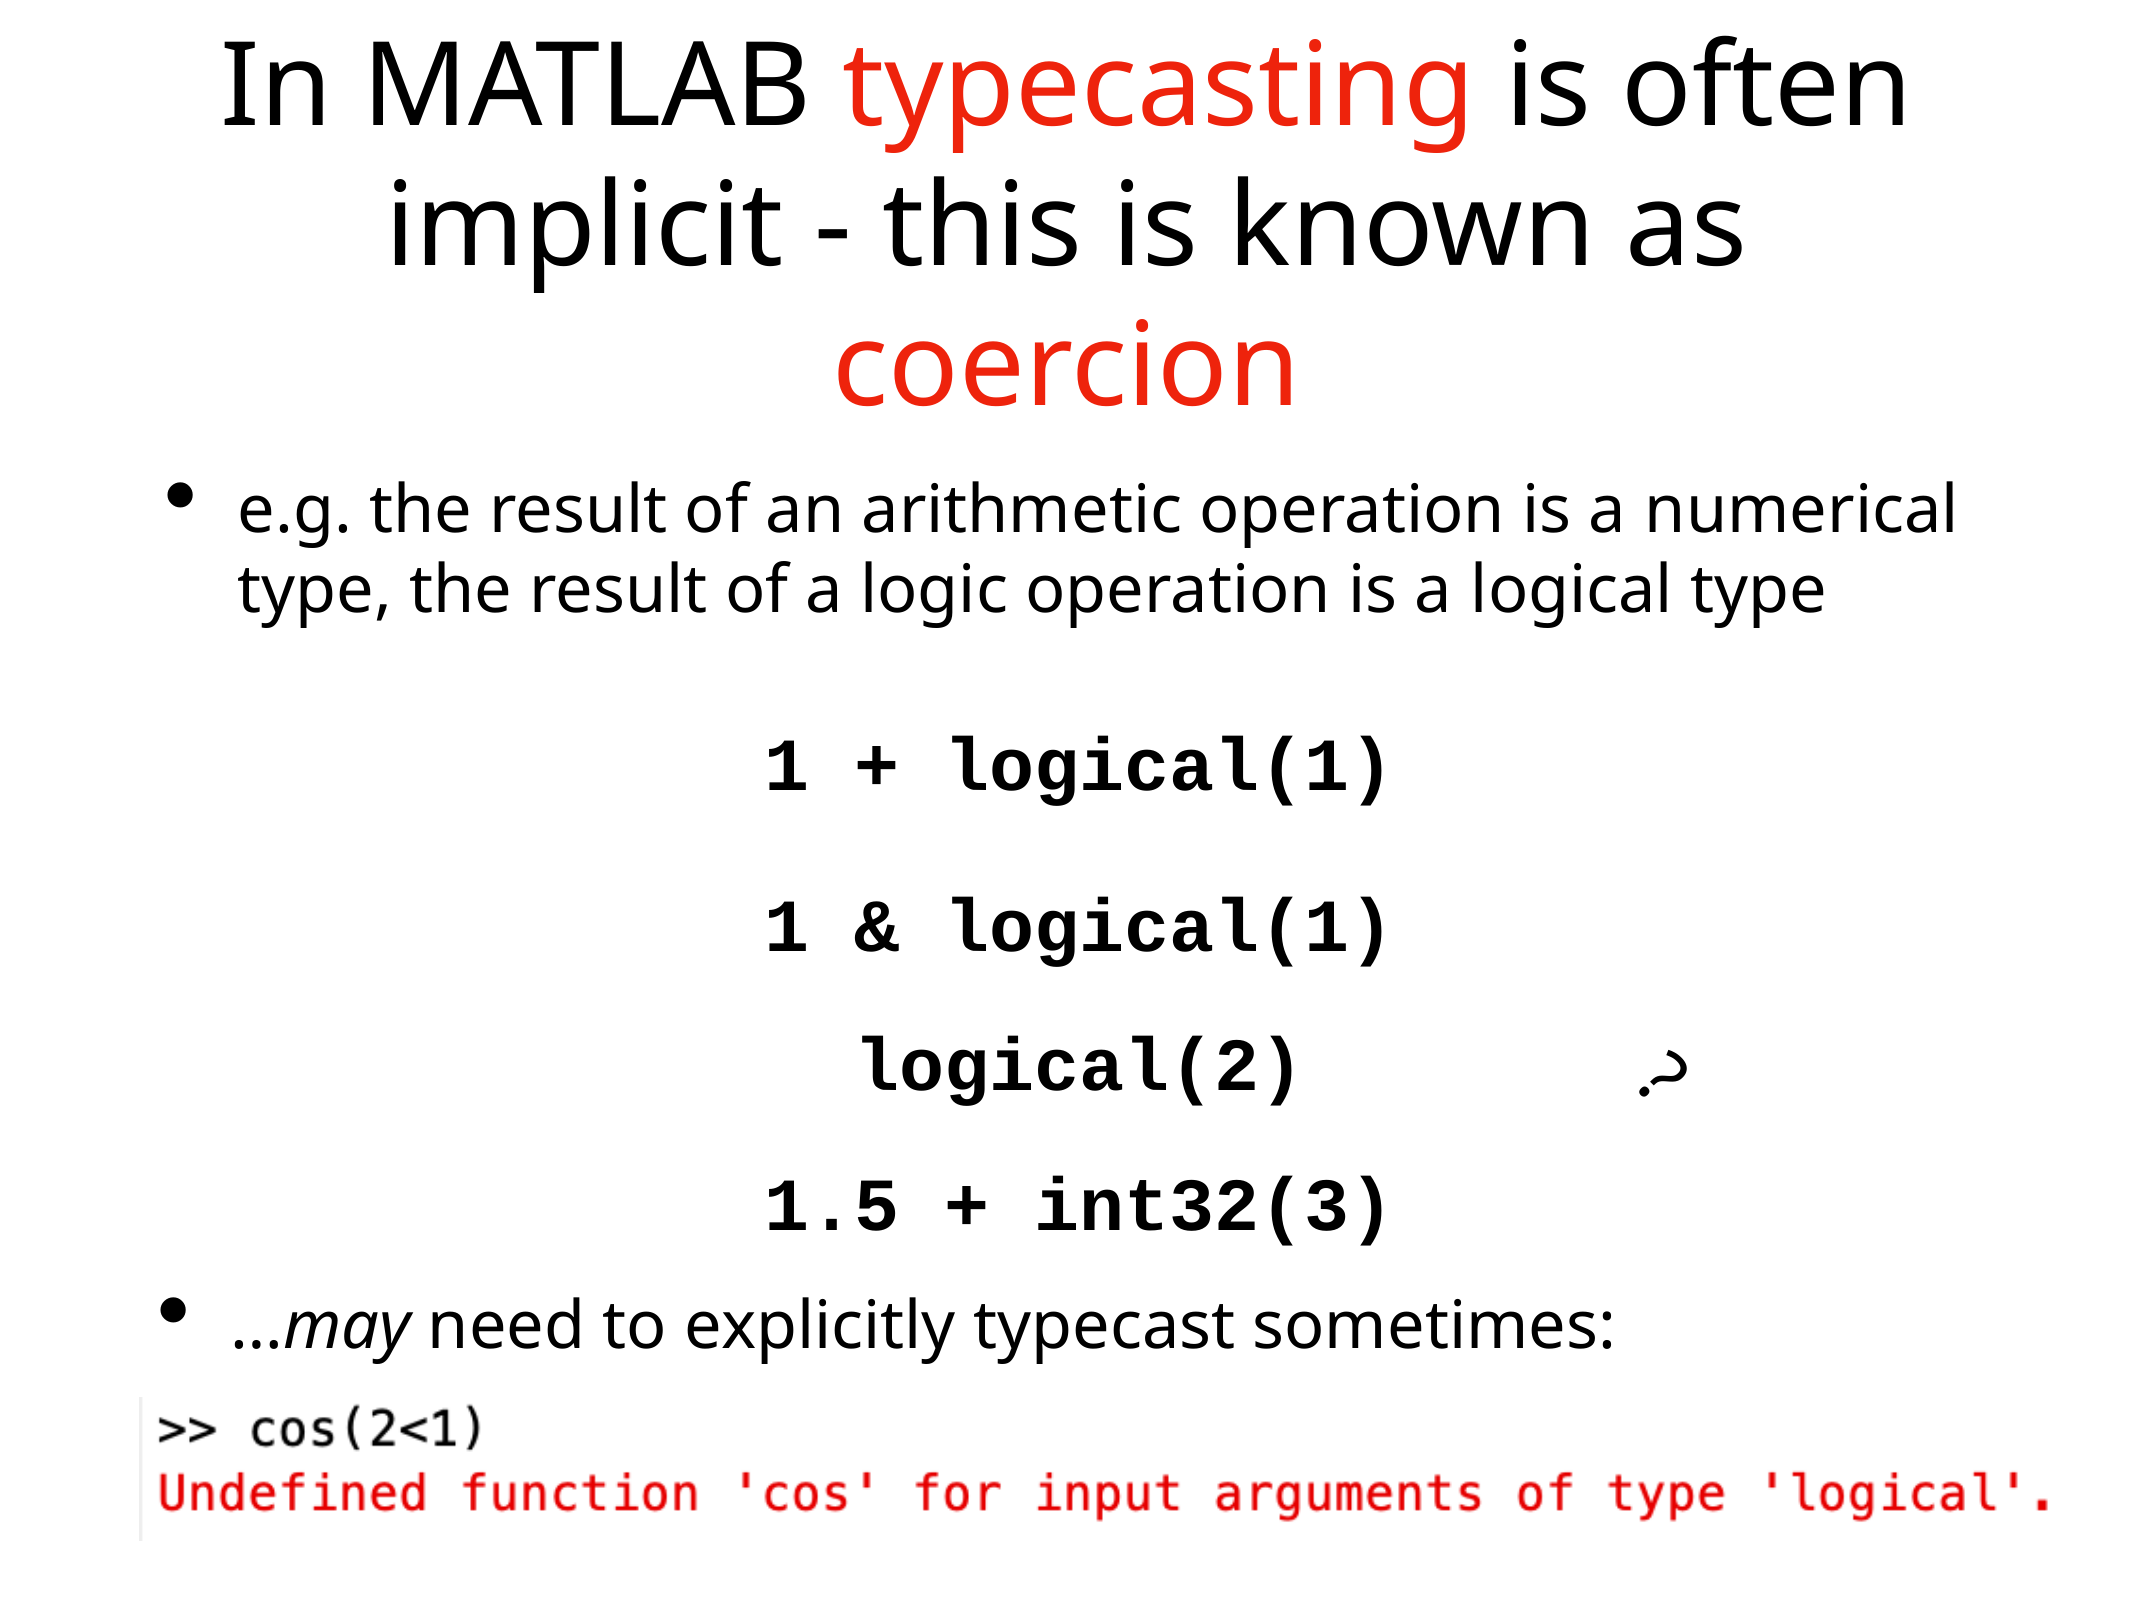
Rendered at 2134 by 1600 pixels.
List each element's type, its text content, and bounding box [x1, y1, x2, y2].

list e.g. the result of an arithmetic operation is a numerical type, the result of a logic operation is a logical type [155, 327, 1978, 765]
text_box 1 & logical(1) [756, 867, 1404, 906]
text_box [162, 906, 1770, 1180]
text_box 1.5 + int32(3) [756, 1180, 1404, 1254]
title In MATLAB typecasting is often implicit - this is known as coercion [155, 41, 1978, 327]
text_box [139, 1267, 2097, 1541]
text_box 1 + logical(1) [756, 707, 1404, 814]
